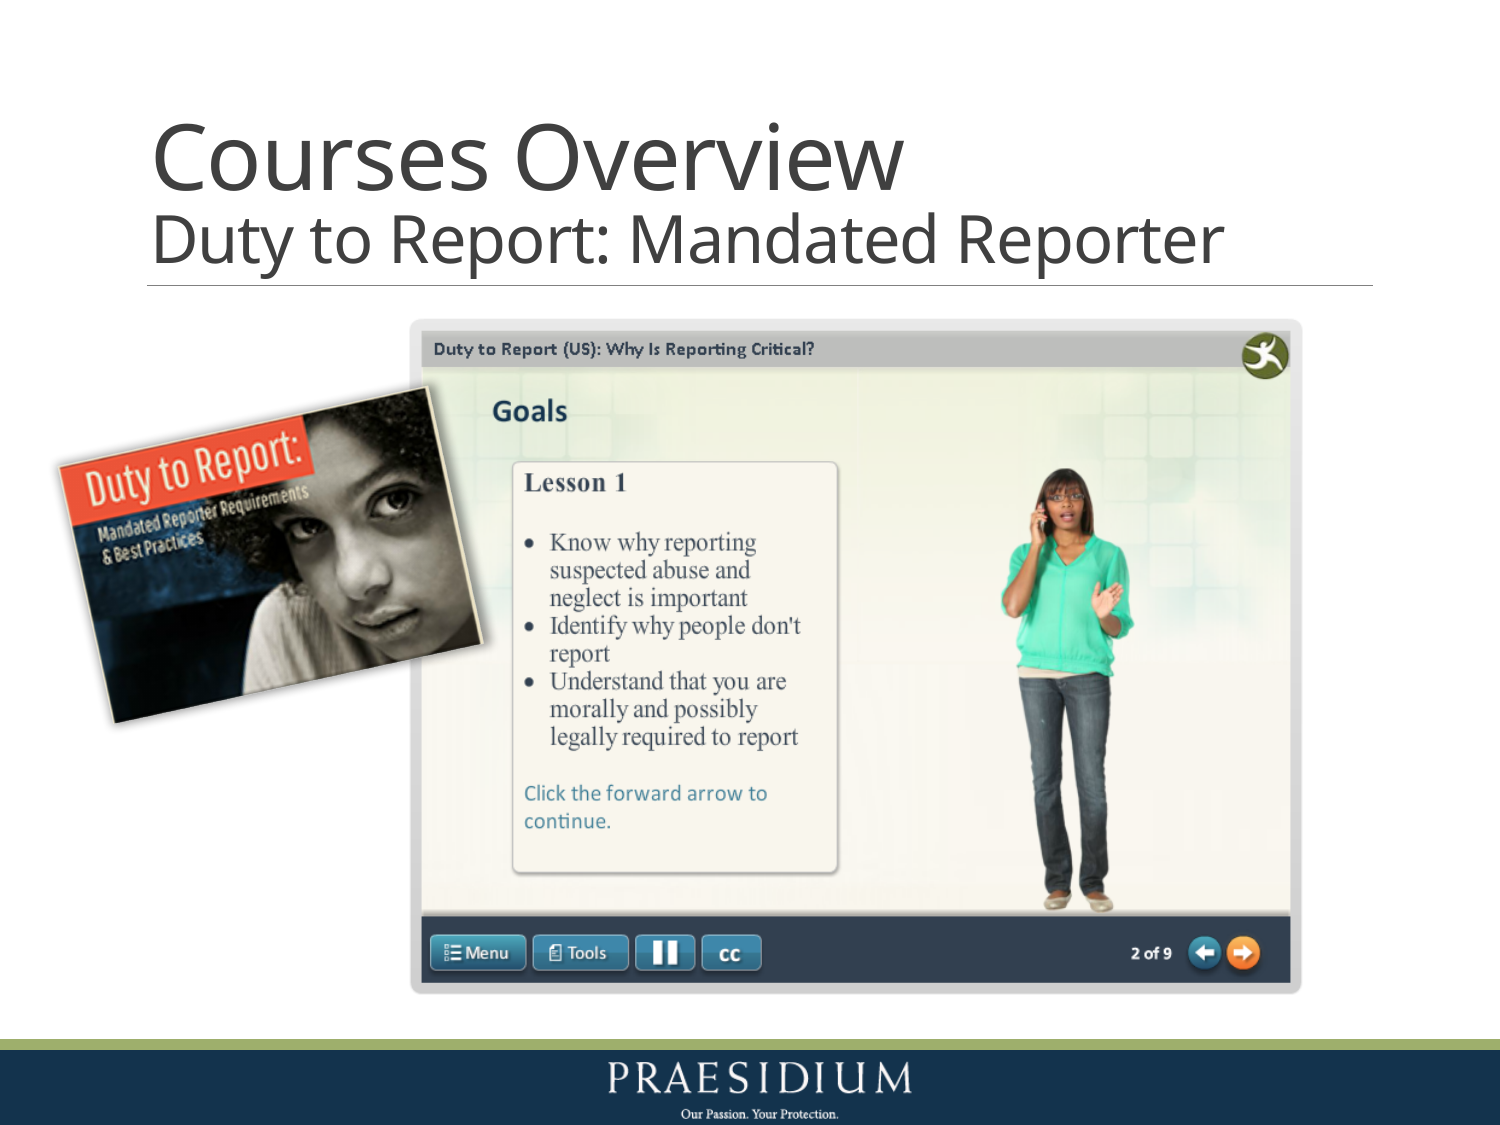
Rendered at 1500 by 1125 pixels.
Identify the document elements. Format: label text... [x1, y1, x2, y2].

title Courses Overview Duty to Report: Mandated Reporter [135, 47, 1373, 285]
picture [59, 313, 1306, 996]
picture [608, 1061, 912, 1119]
